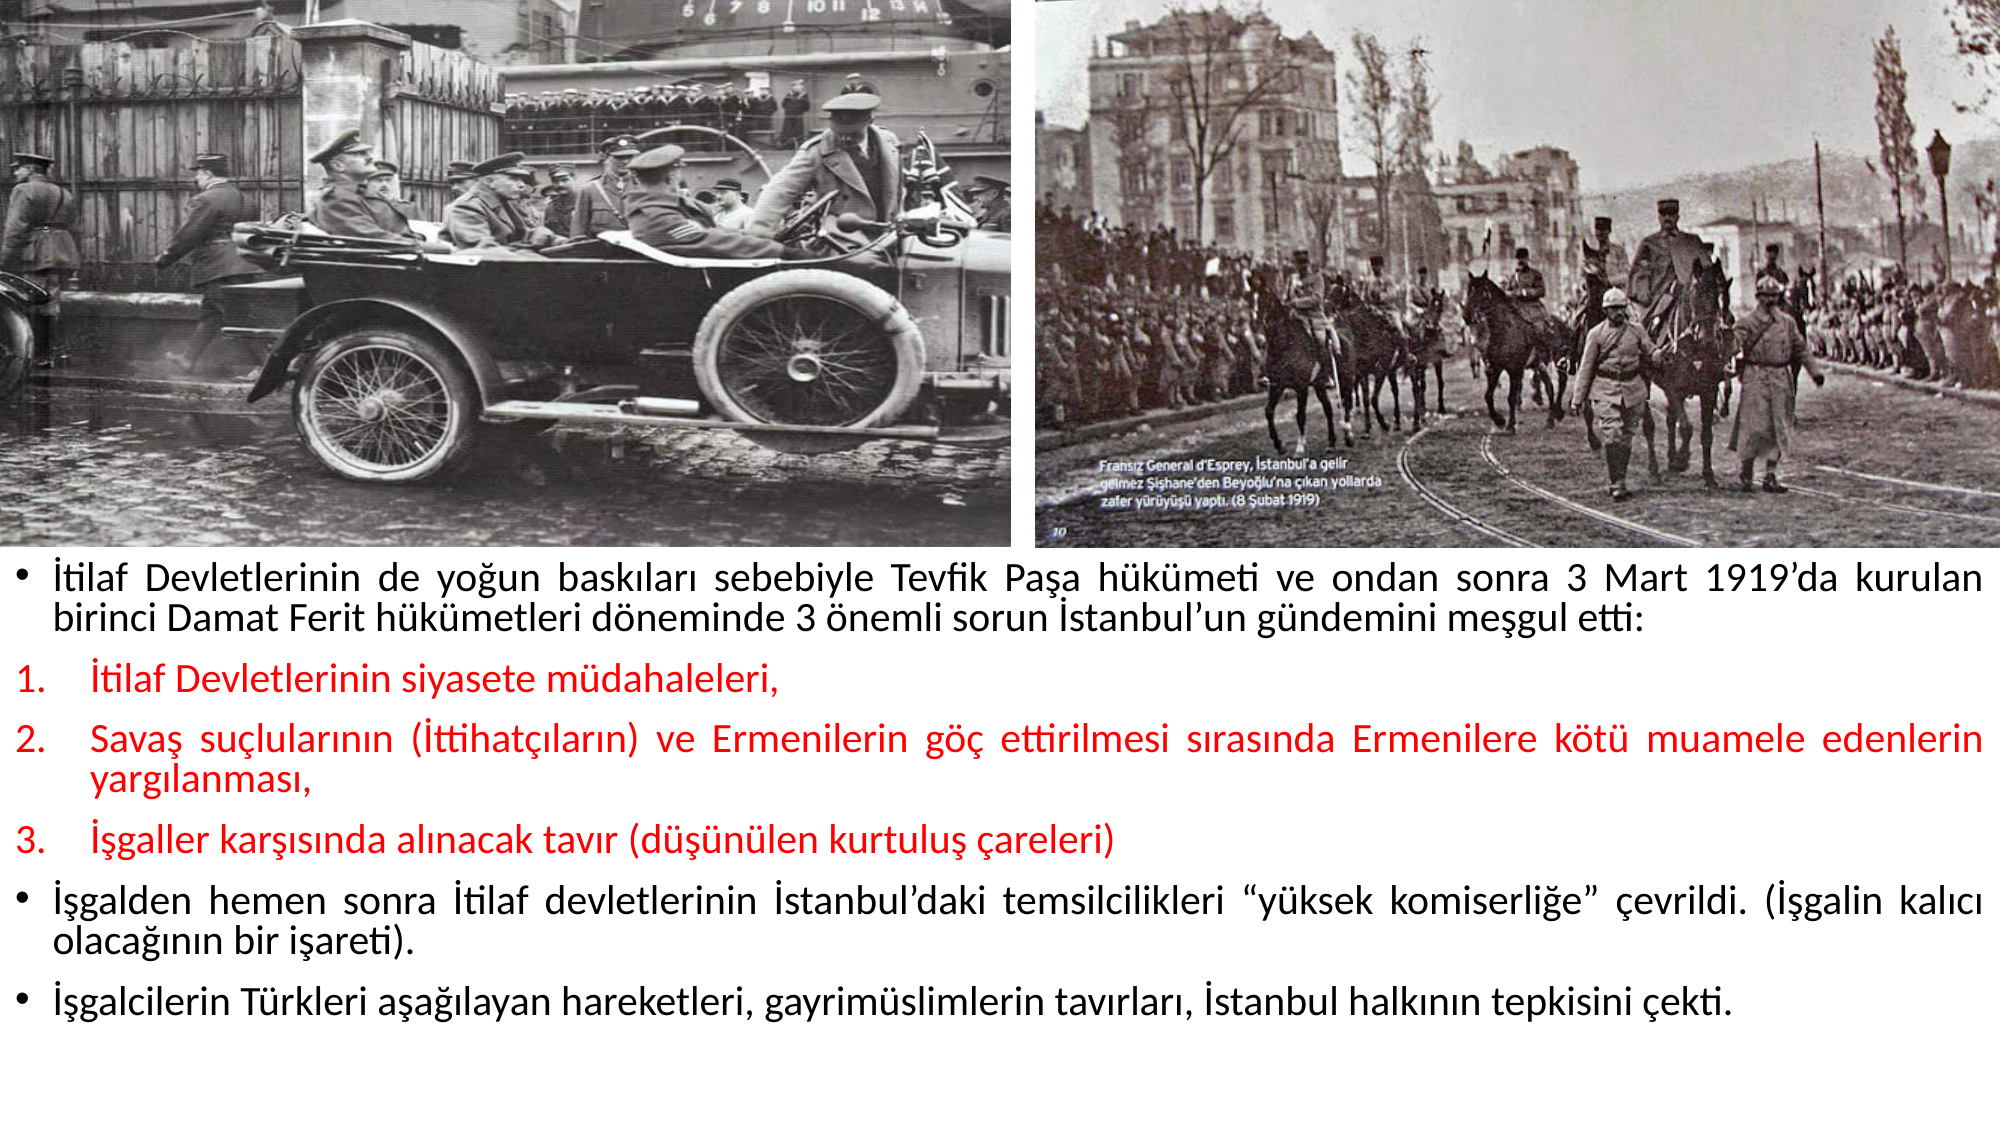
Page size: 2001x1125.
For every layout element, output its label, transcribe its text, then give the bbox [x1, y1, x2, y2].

list İtilaf Devletlerinin de yoğun baskıları sebebiyle Tevfik Paşa hükümeti ve ondan sonra 3 Mart 1919’da kurulan birinci Damat Ferit hükümetleri döneminde 3 önemli sorun İstanbul’un gündemini meşgul etti: İtilaf Devletlerinin siyasete müdahaleleri, Savaş suçlularının (İttihatçıların) ve Ermenilerin göç ettirilmesi sırasında Ermenilere kötü muamele edenlerin yargılanması, İşgaller karşısında alınacak tavır (düşünülen kurtuluş çareleri) İşgalden hemen sonra İtilaf devletlerinin İstanbul’daki temsilcilikleri “yüksek komiserliğe” çevrildi. (İşgalin kalıcı olacağının bir işareti). İşgalcilerin Türkleri aşağılayan hareketleri, gayrimüslimlerin tavırları, İstanbul halkının tepkisini çekti. [0, 551, 2000, 1056]
picture [0, 0, 1011, 547]
picture [1035, 0, 2000, 548]
